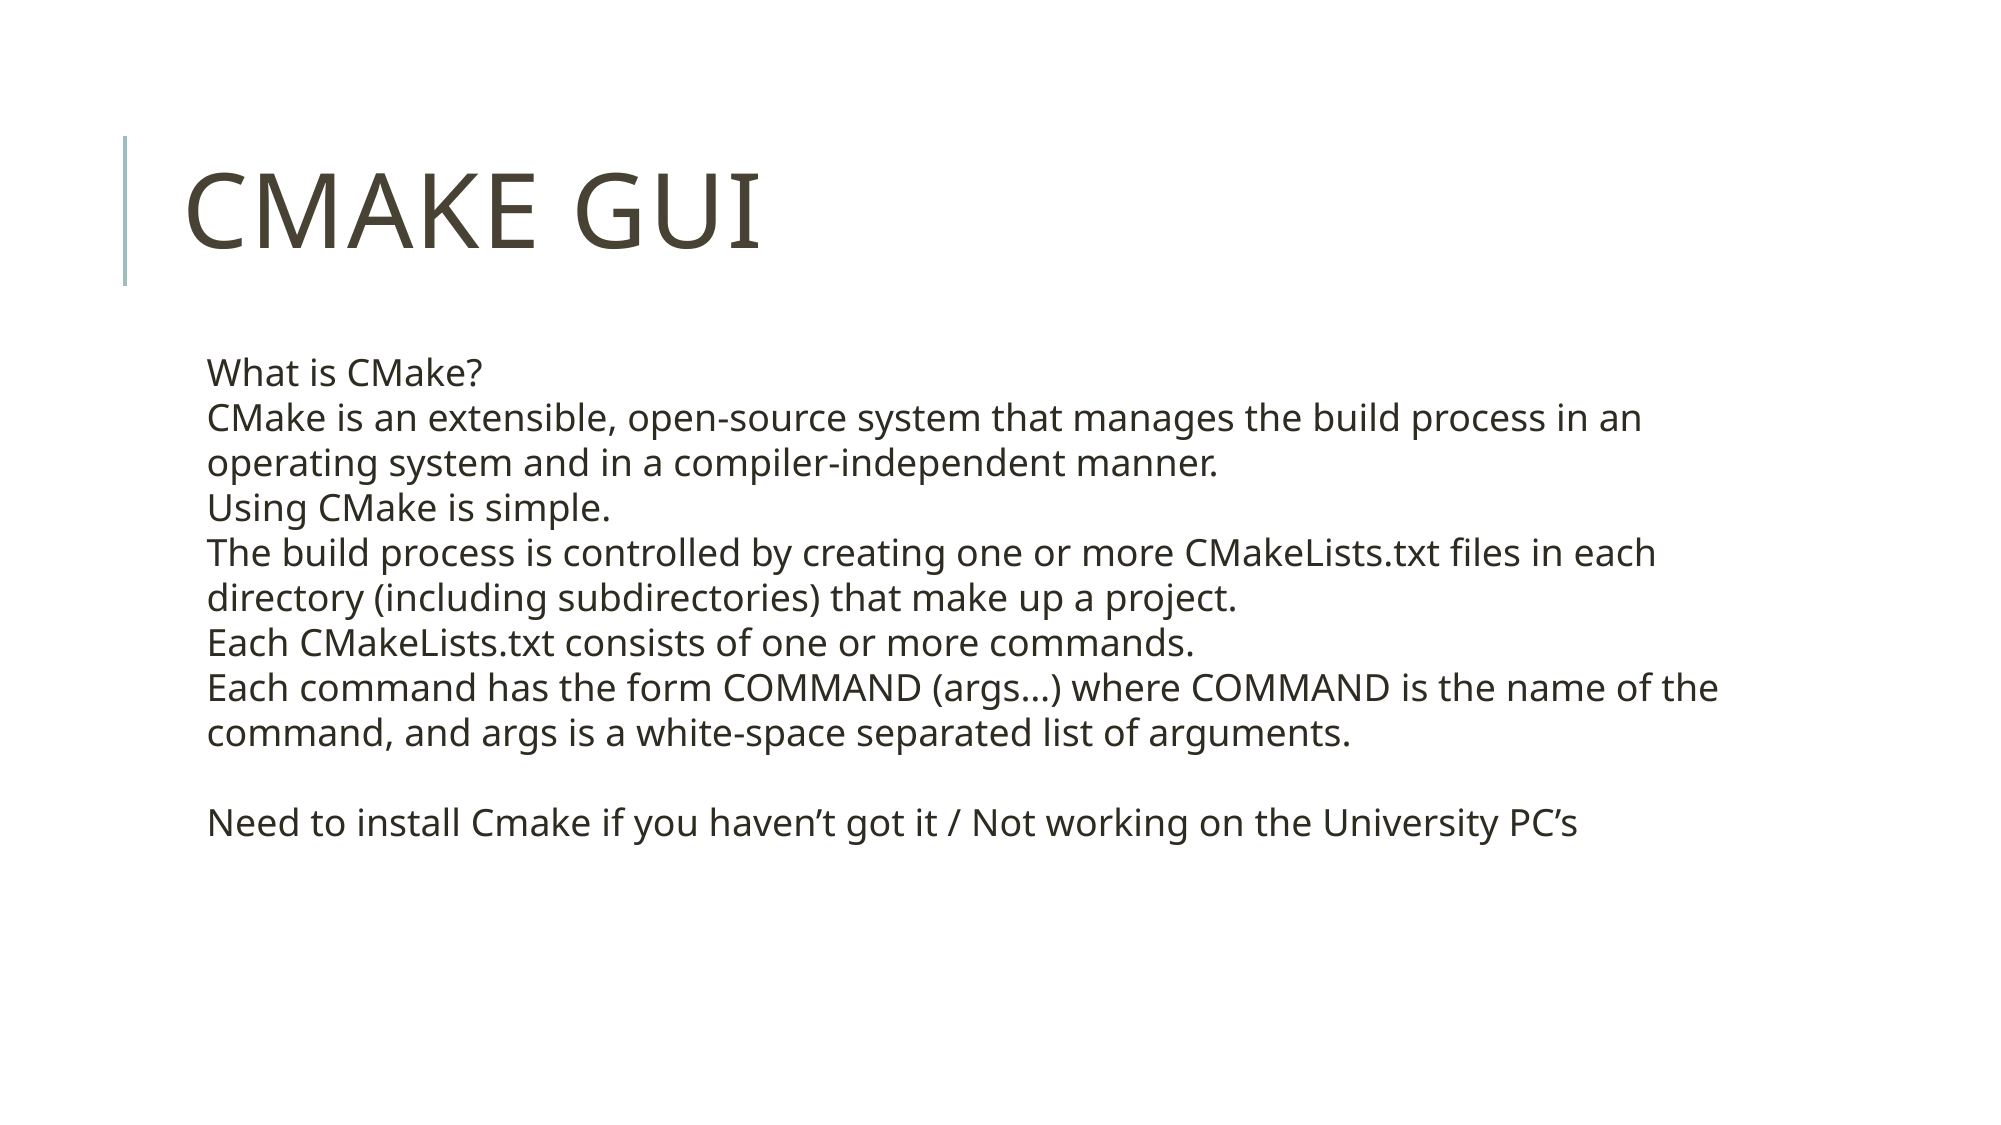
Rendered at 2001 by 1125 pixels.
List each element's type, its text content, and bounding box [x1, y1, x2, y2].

text_box What is CMake? CMake is an extensible, open-source system that manages the build process in an operating system and in a compiler-independent manner. Using CMake is simple. The build process is controlled by creating one or more CMakeLists.txt files in each directory (including subdirectories) that make up a project. Each CMakeLists.txt consists of one or more commands. Each command has the form COMMAND (args…) where COMMAND is the name of the command, and args is a white-space separated list of arguments. Need to install Cmake if you haven’t got it / Not working on the University PC’s [191, 341, 1812, 852]
title Cmake gui [168, 96, 1763, 342]
